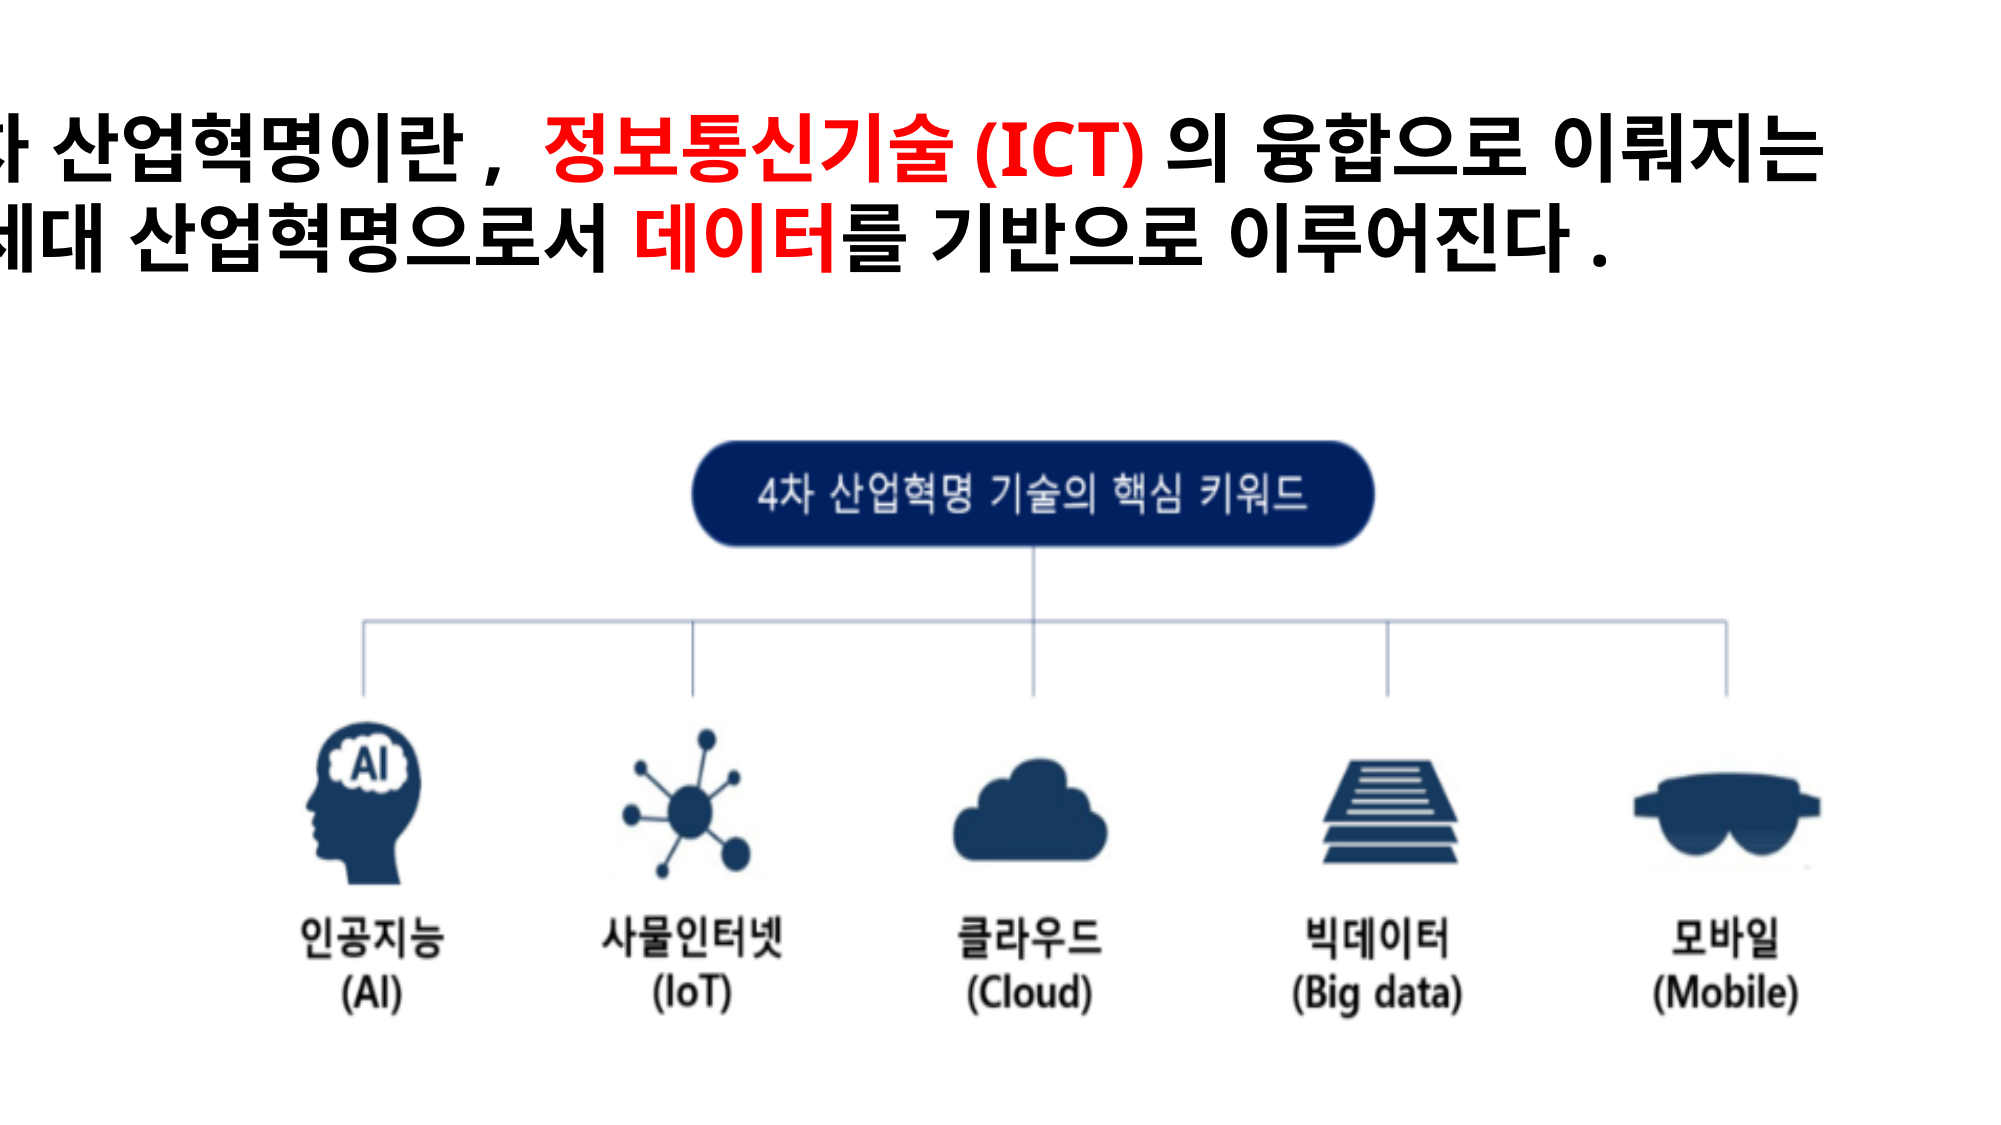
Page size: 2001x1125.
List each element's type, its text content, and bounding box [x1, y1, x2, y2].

text_box 4차 산업혁명이란, 정보통신기술(ICT)의 융합으로 이뤄지는 차세대 산업혁명으로서 데이터를 기반으로 이루어진다. [0, 94, 1863, 289]
picture [296, 381, 1824, 1051]
